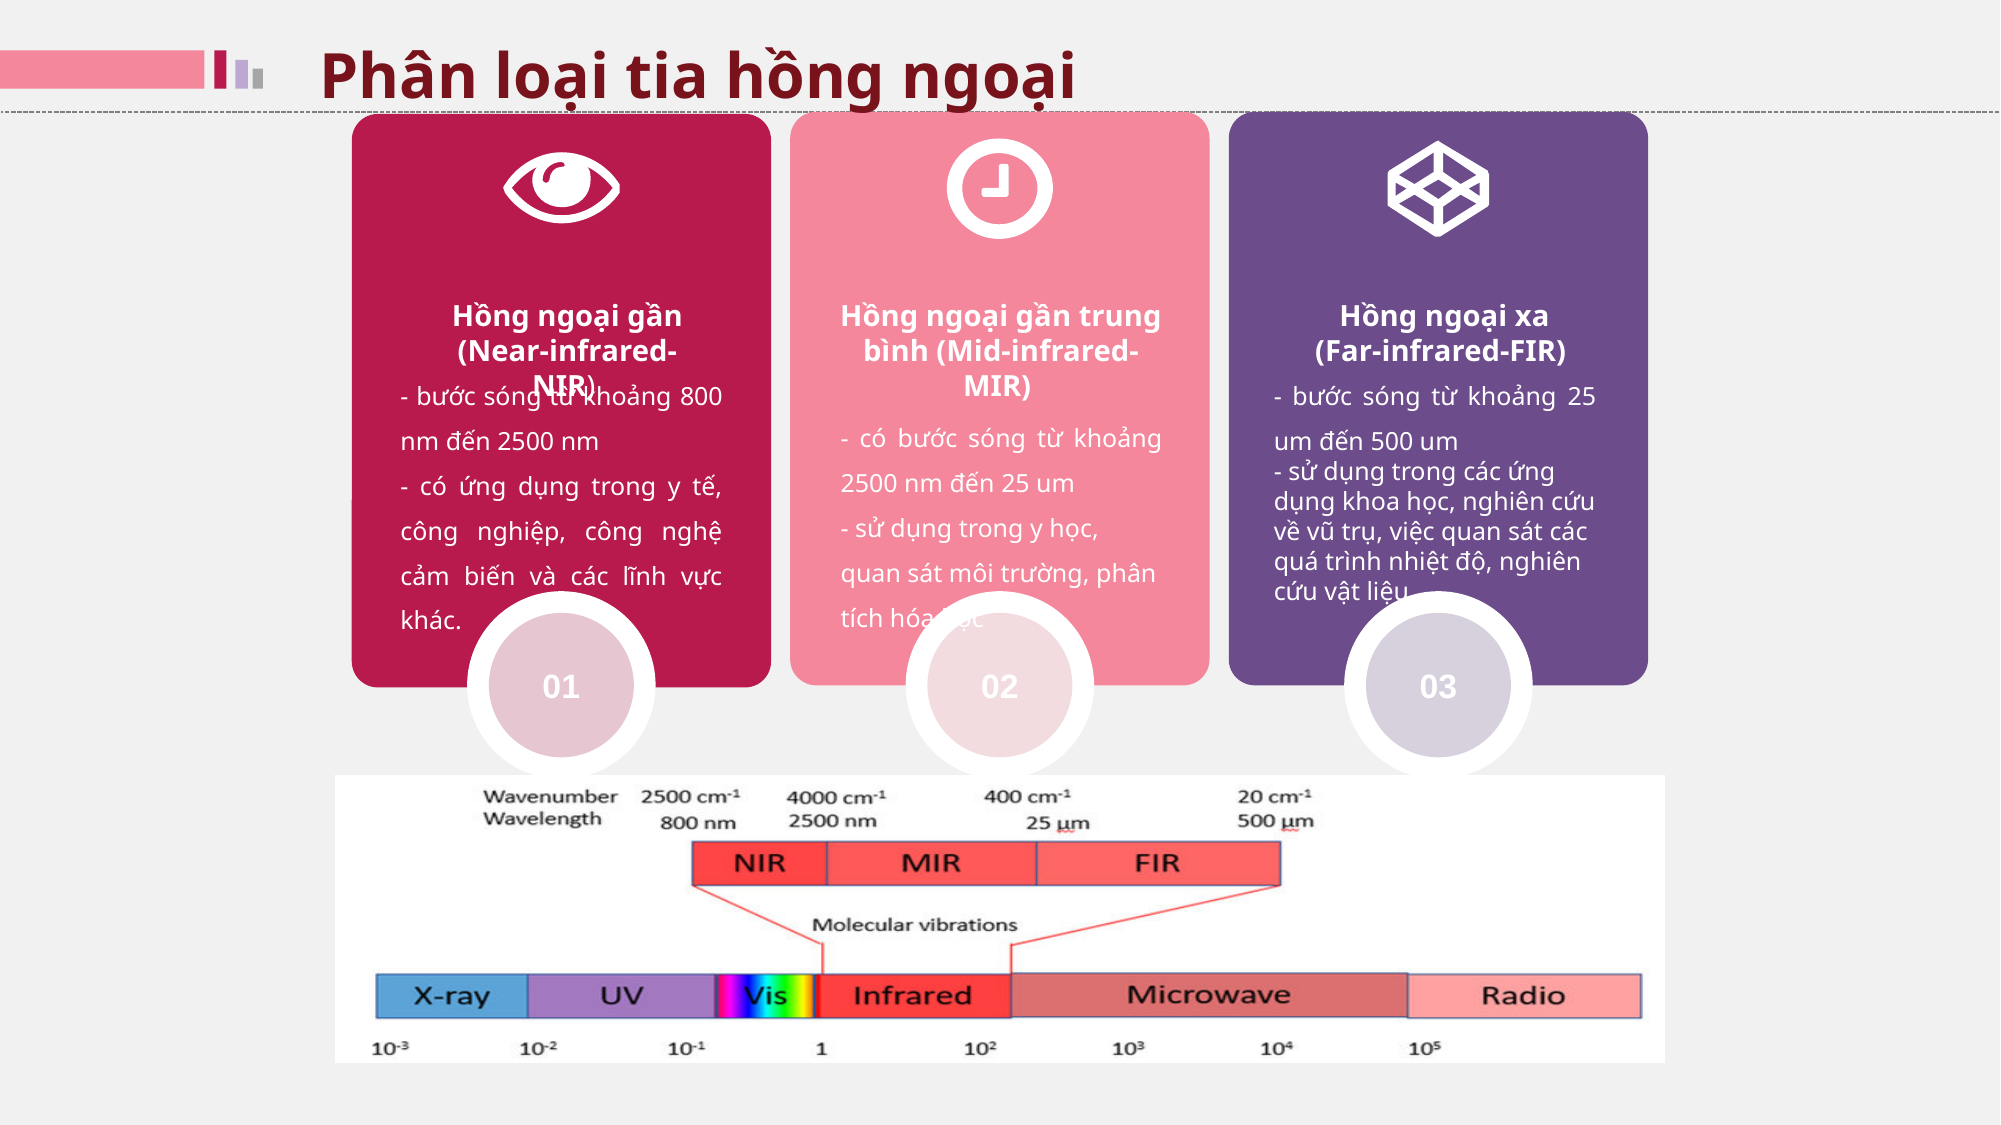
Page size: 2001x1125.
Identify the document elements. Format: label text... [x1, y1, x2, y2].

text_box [351, 111, 1649, 780]
picture [335, 775, 1665, 1063]
text_box Phân loại tia hồng ngoại [304, 28, 1095, 111]
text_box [0, 50, 264, 89]
